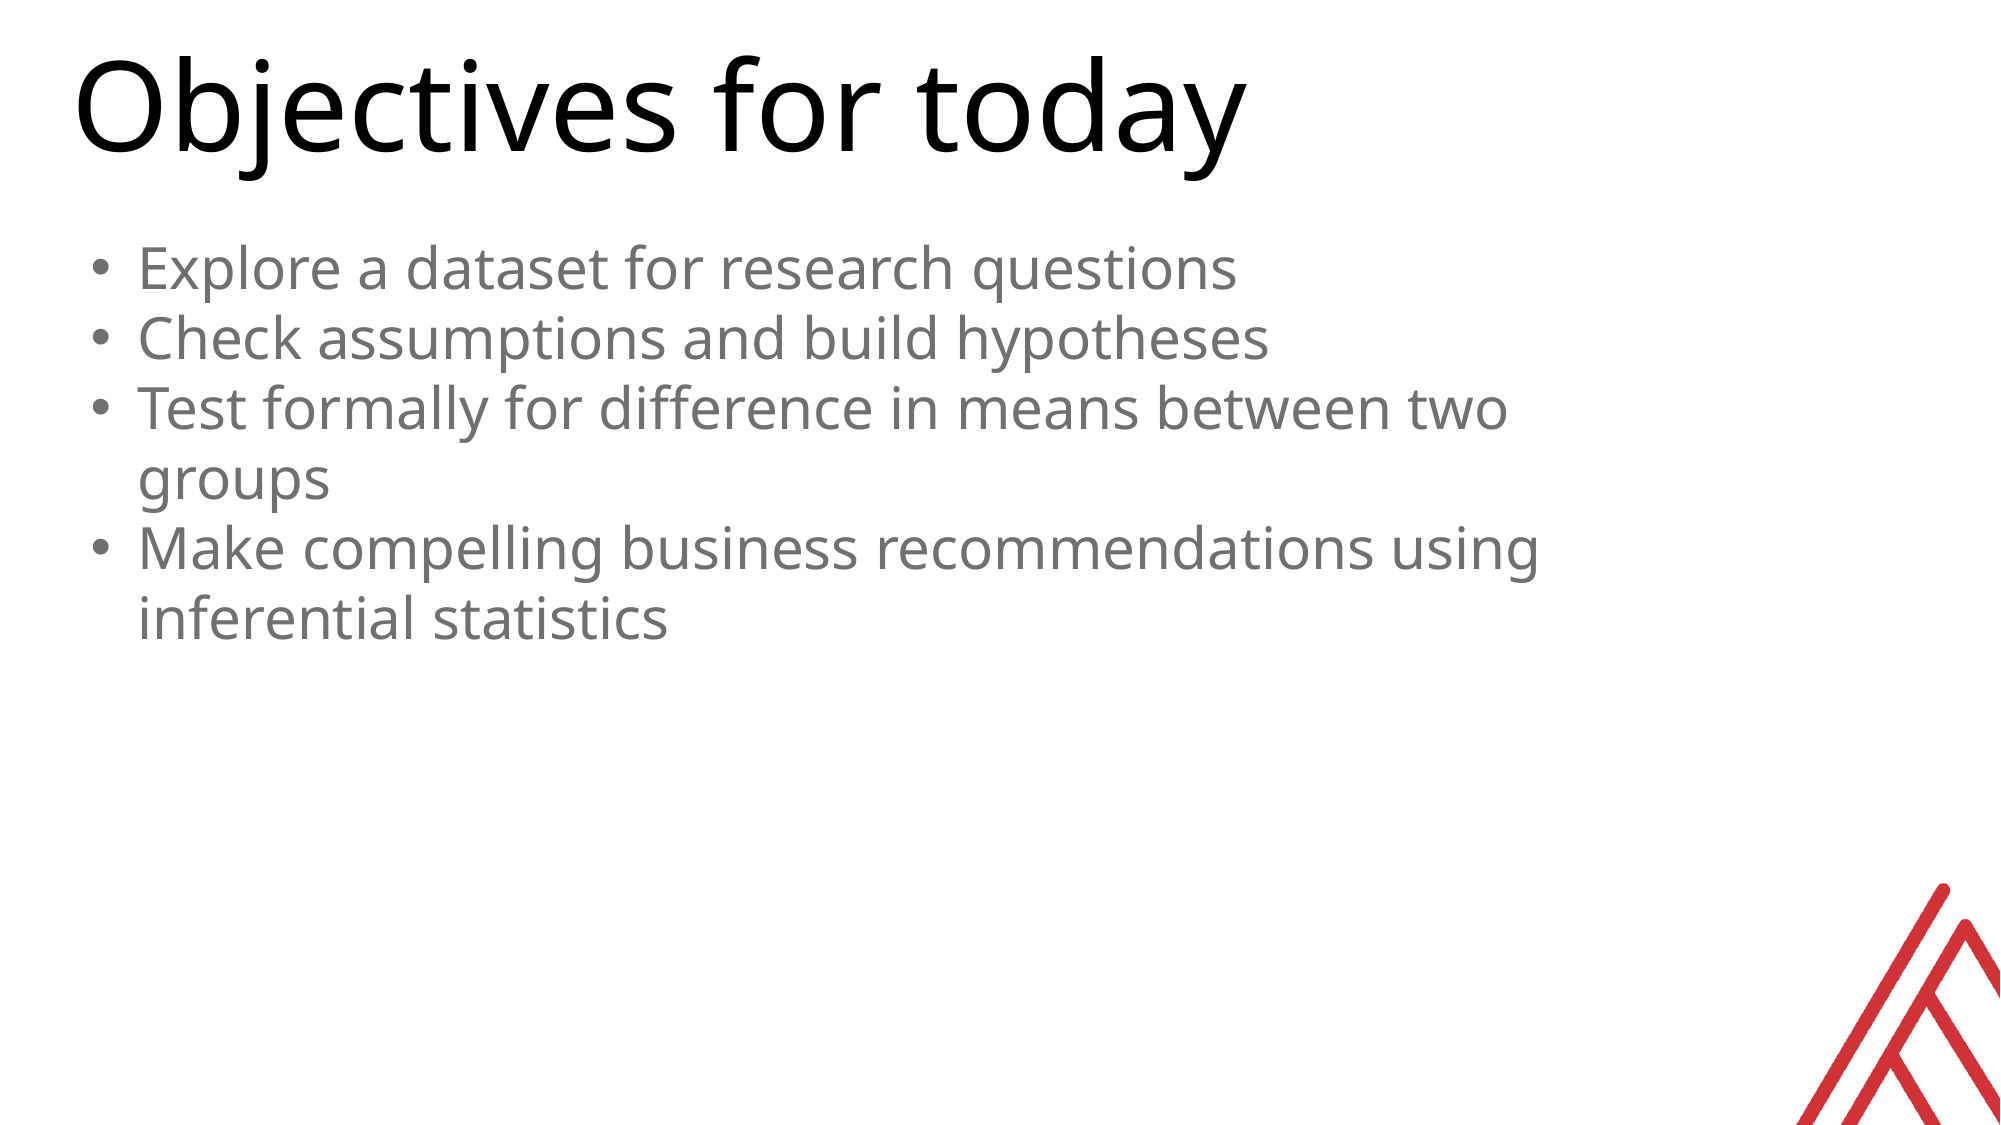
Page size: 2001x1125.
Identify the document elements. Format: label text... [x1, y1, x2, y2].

text_box Explore a dataset for research questions Check assumptions and build hypotheses Test formally for difference in means between two groups Make compelling business recommendations using inferential statistics [75, 224, 1650, 729]
picture [1787, 880, 2000, 1125]
text_box Objectives for today [56, 18, 1368, 184]
